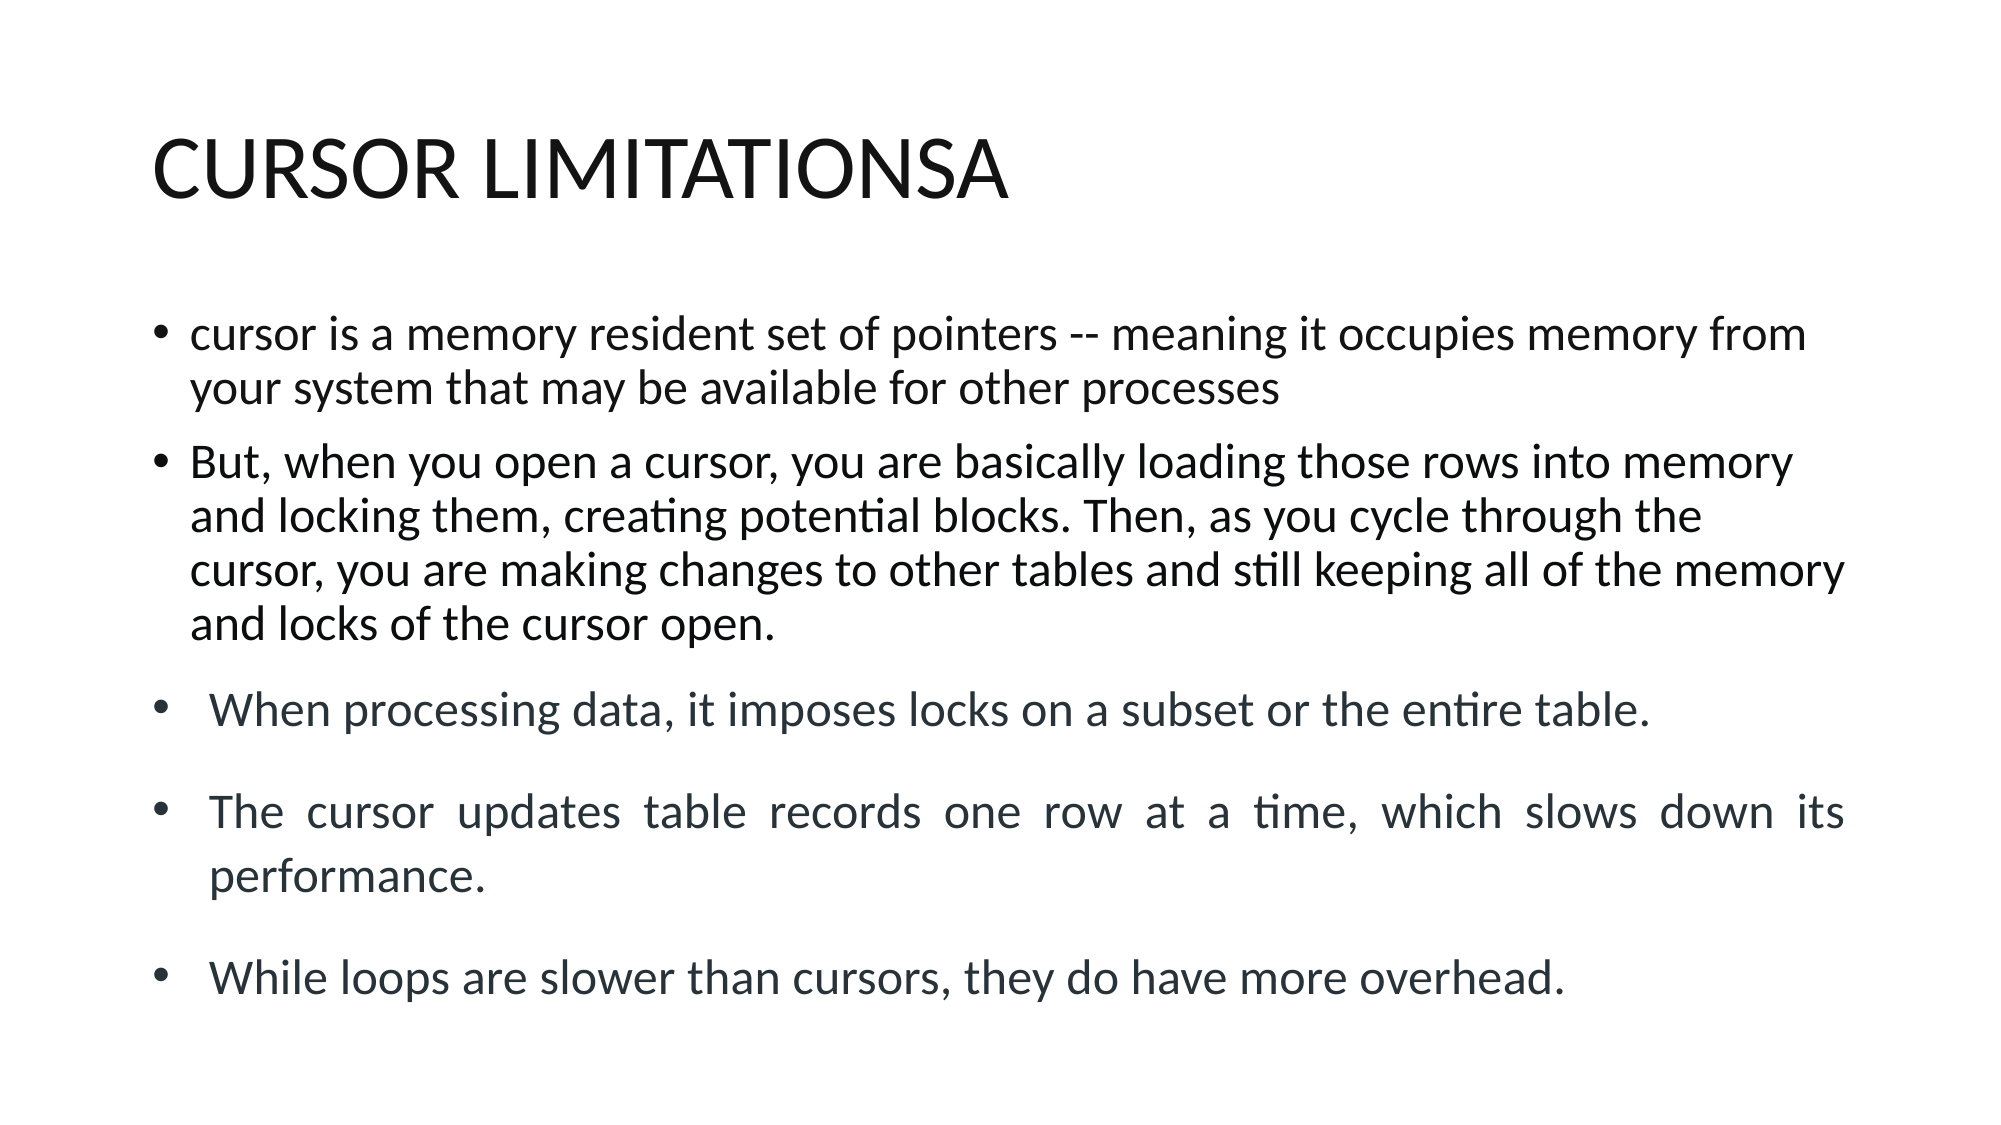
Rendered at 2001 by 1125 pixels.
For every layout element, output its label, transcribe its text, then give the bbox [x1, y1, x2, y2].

title CURSOR LIMITATIONSA [137, 59, 1863, 278]
list cursor is a memory resident set of pointers -- meaning it occupies memory from your system that may be available for other processes But, when you open a cursor, you are basically loading those rows into memory and locking them, creating potential blocks. Then, as you cycle through the cursor, you are making changes to other tables and still keeping all of the memory and locks of the cursor open. When processing data, it imposes locks on a subset or the entire table. The cursor updates table records one row at a time, which slows down its performance. While loops are slower than cursors, they do have more overhead. [137, 299, 1863, 1014]
